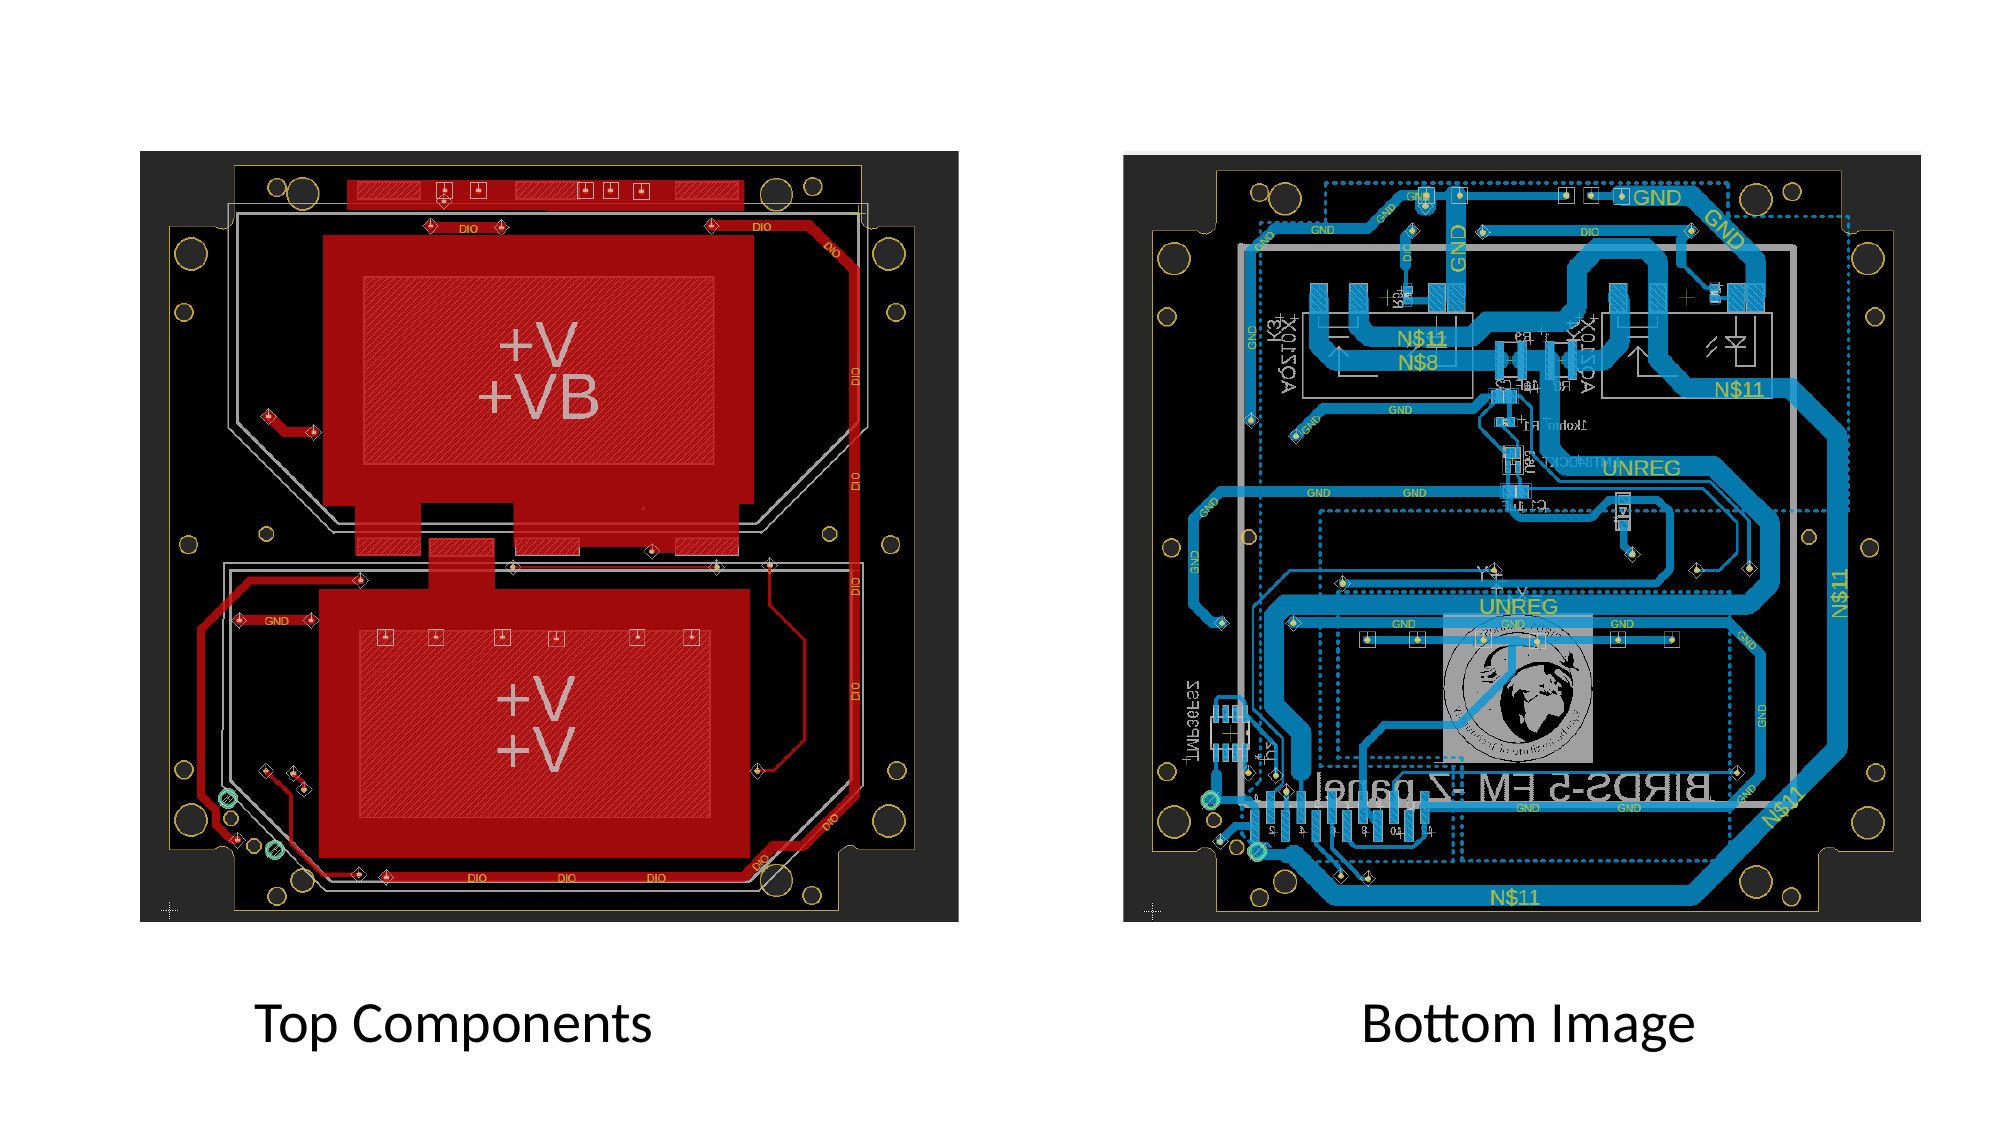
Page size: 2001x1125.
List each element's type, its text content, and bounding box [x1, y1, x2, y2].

picture [1123, 151, 1921, 922]
picture [140, 151, 959, 922]
text_box Top Components [239, 976, 669, 1062]
text_box Bottom Image [1346, 976, 1712, 1062]
